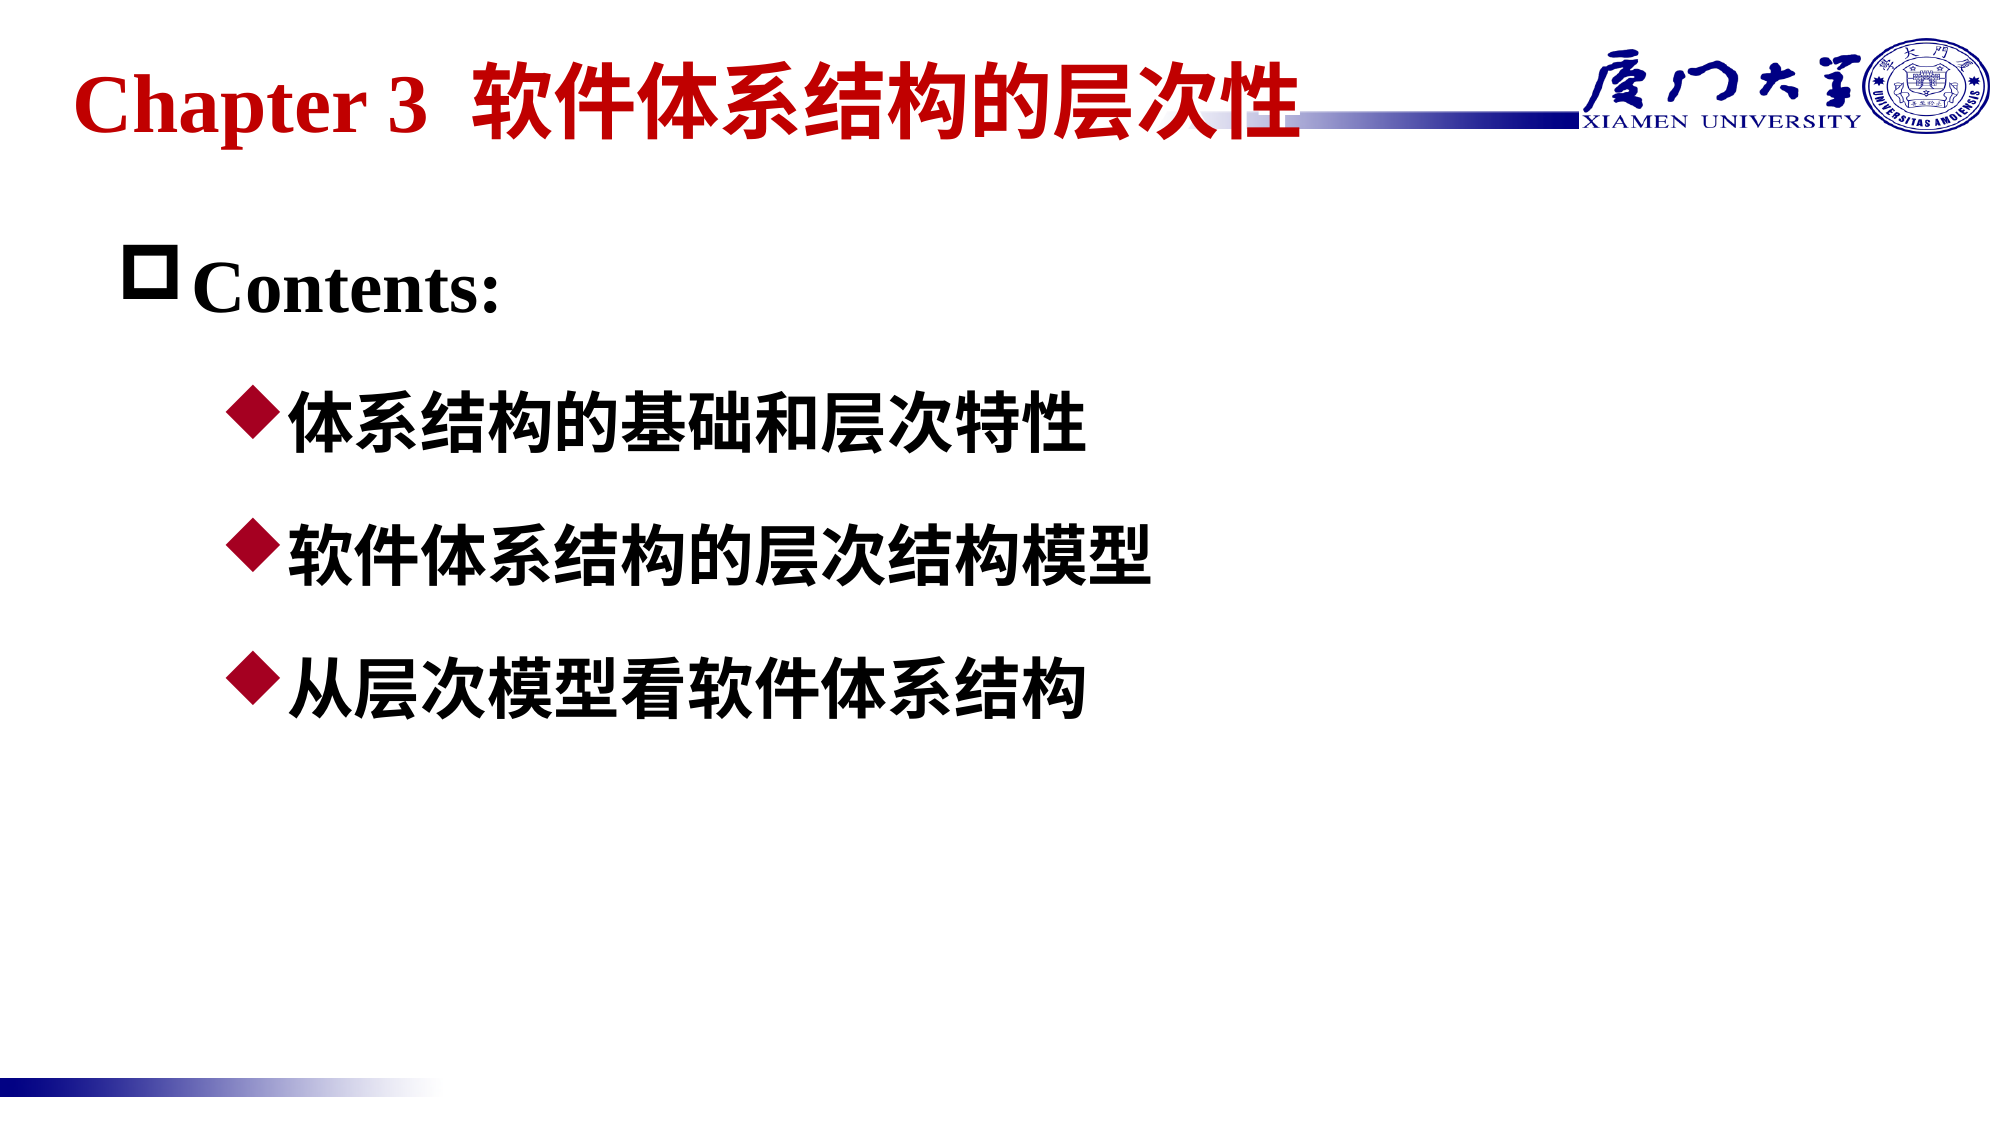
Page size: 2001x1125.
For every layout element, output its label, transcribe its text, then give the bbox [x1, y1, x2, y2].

title Chapter 3 软件体系结构的层次性 [1, 42, 2000, 156]
picture [0, 1078, 676, 1097]
list Contents: 体系结构的基础和层次特性 软件体系结构的层次结构模型 从层次模型看软件体系结构 [102, 184, 1903, 1016]
picture [1862, 38, 1990, 42]
